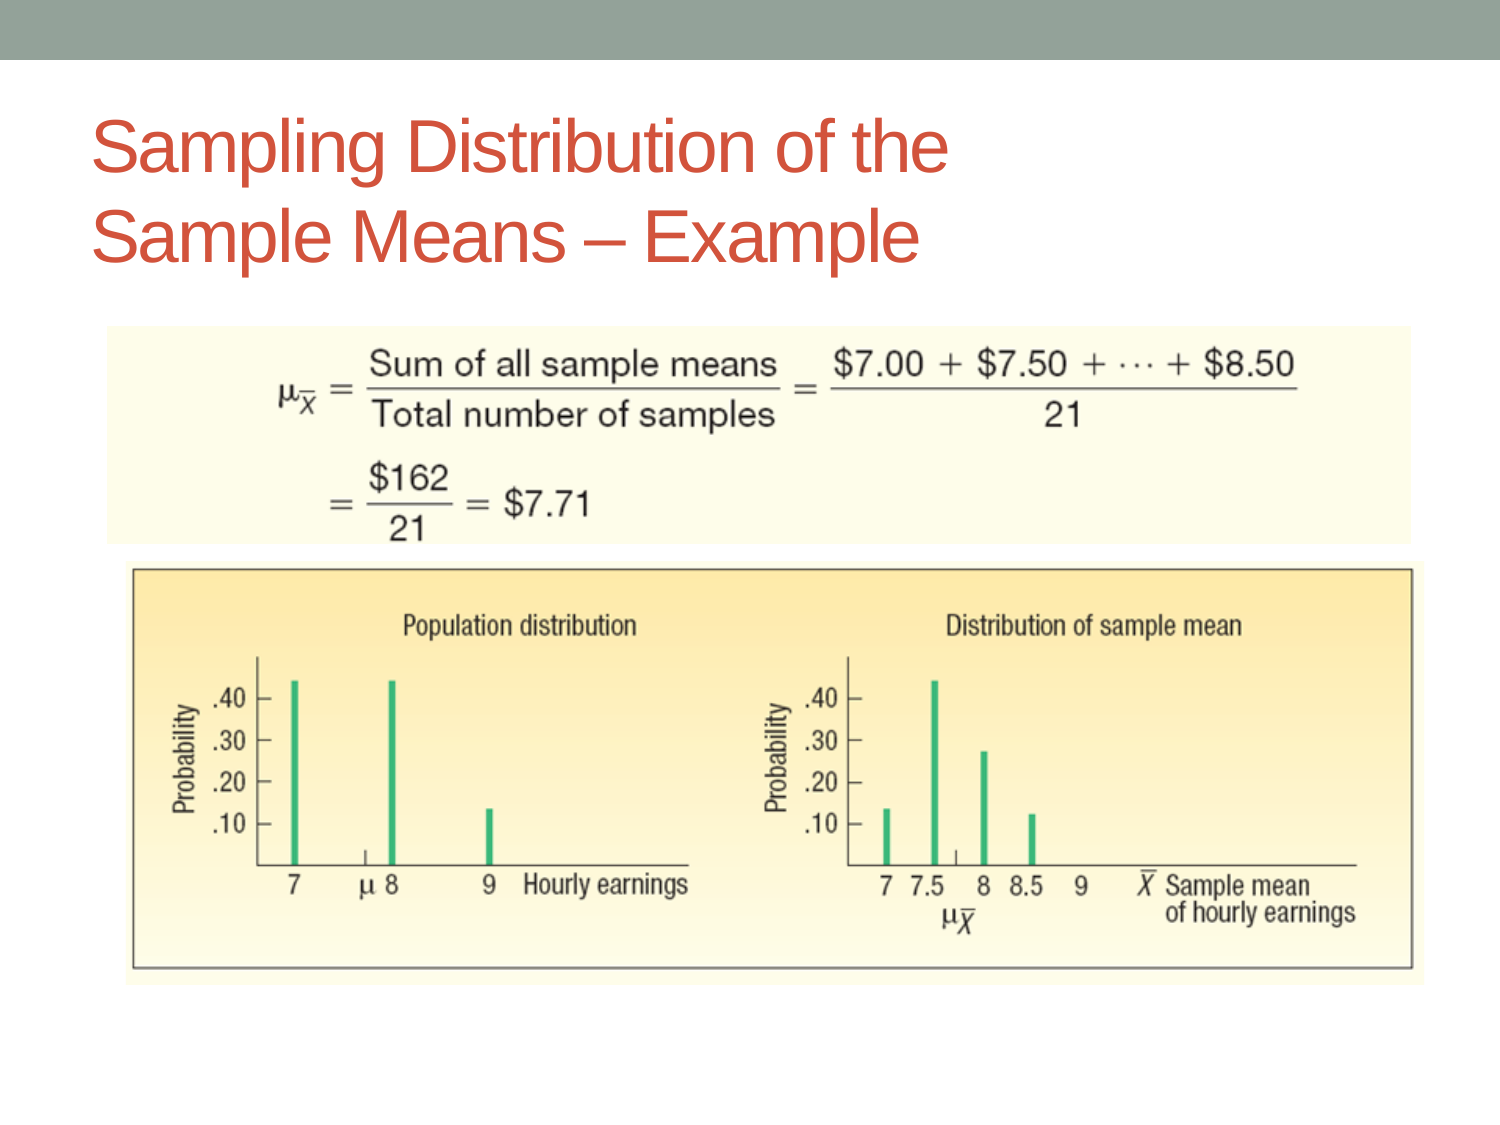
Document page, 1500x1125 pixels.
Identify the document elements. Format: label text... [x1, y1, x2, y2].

picture [106, 326, 1411, 544]
title Sampling Distribution of the Sample Means – Example [75, 75, 1067, 300]
picture [125, 560, 1425, 985]
